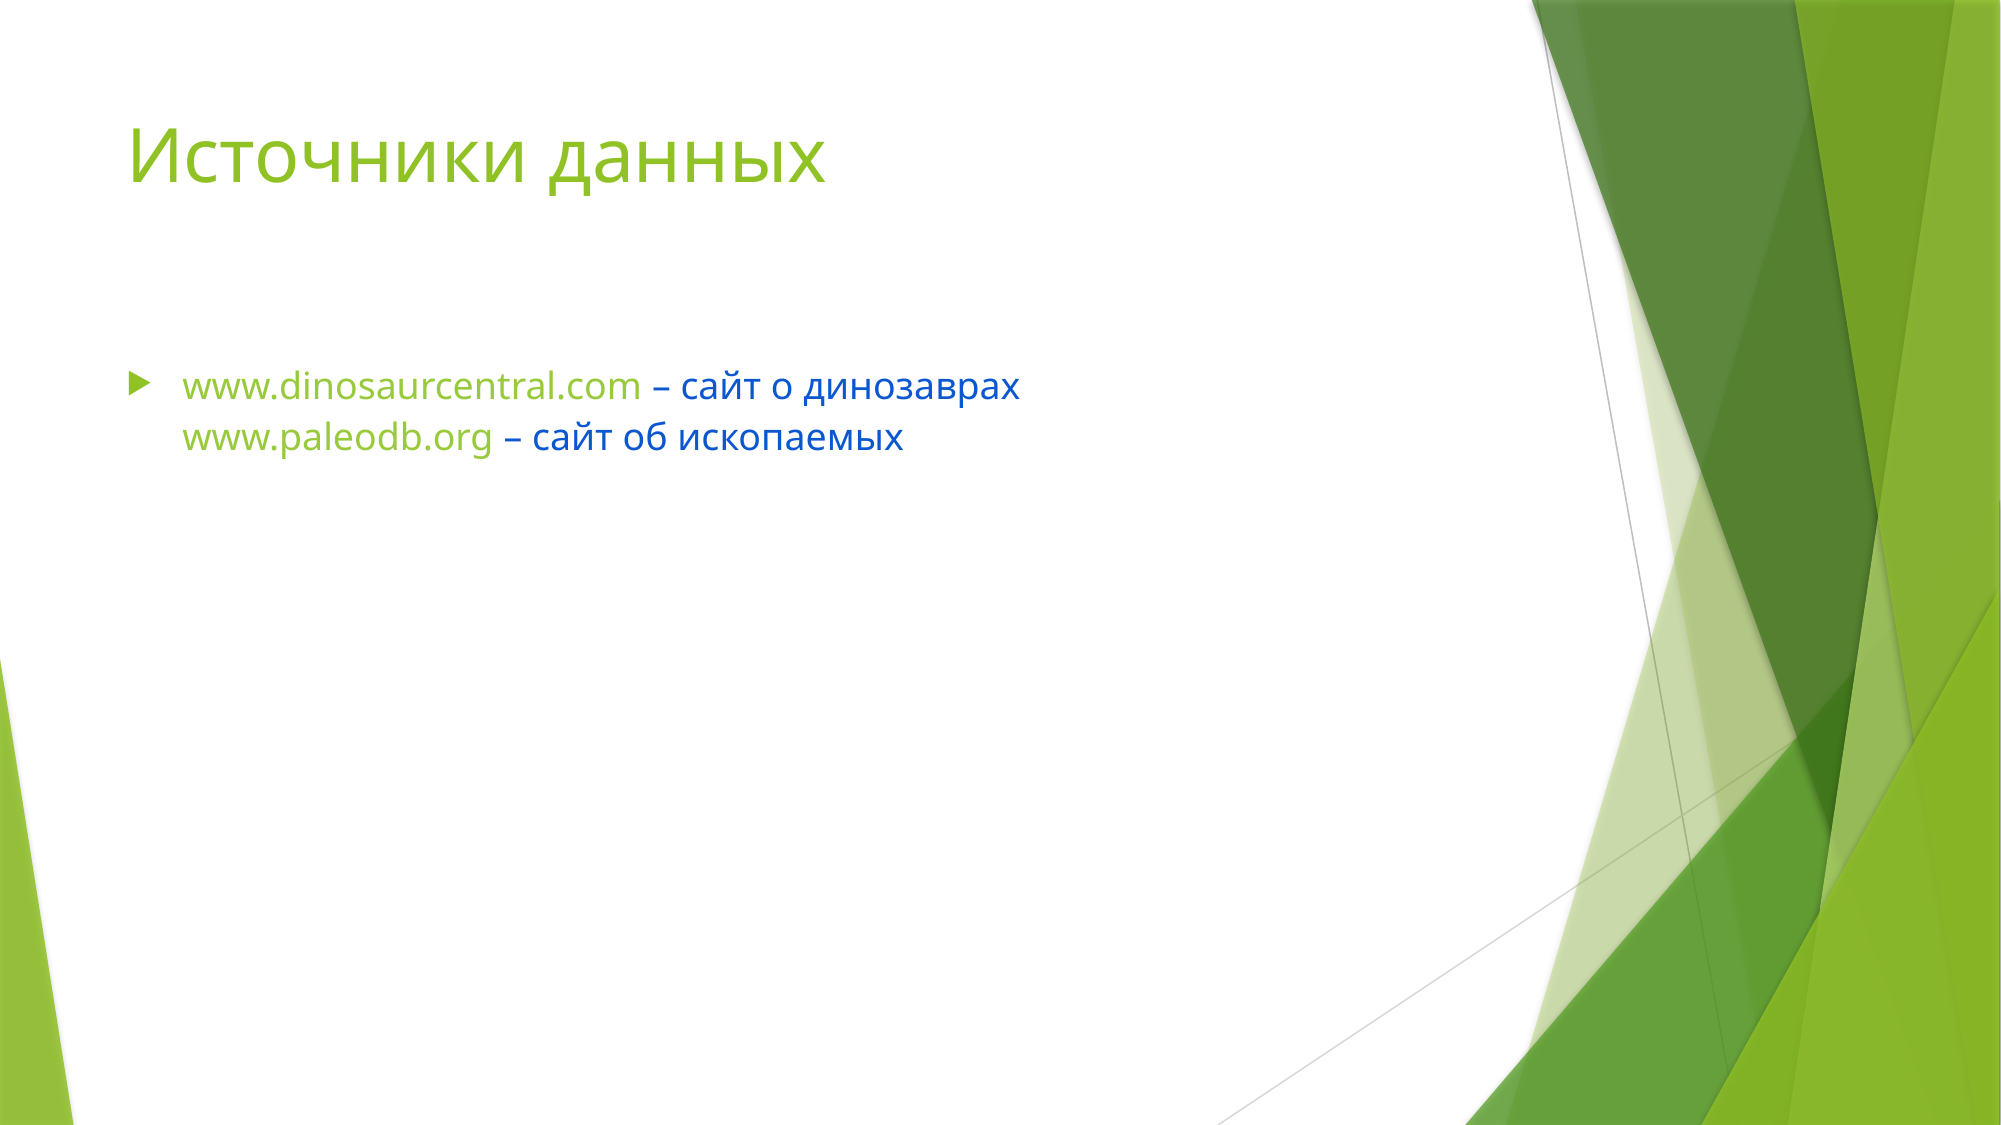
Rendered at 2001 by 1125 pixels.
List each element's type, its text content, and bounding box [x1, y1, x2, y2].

list www.dinosaurcentral.com – сайт о динозаврах www.paleodb.org – сайт об ископаемых [111, 354, 1522, 992]
title Источники данных [111, 99, 1522, 317]
